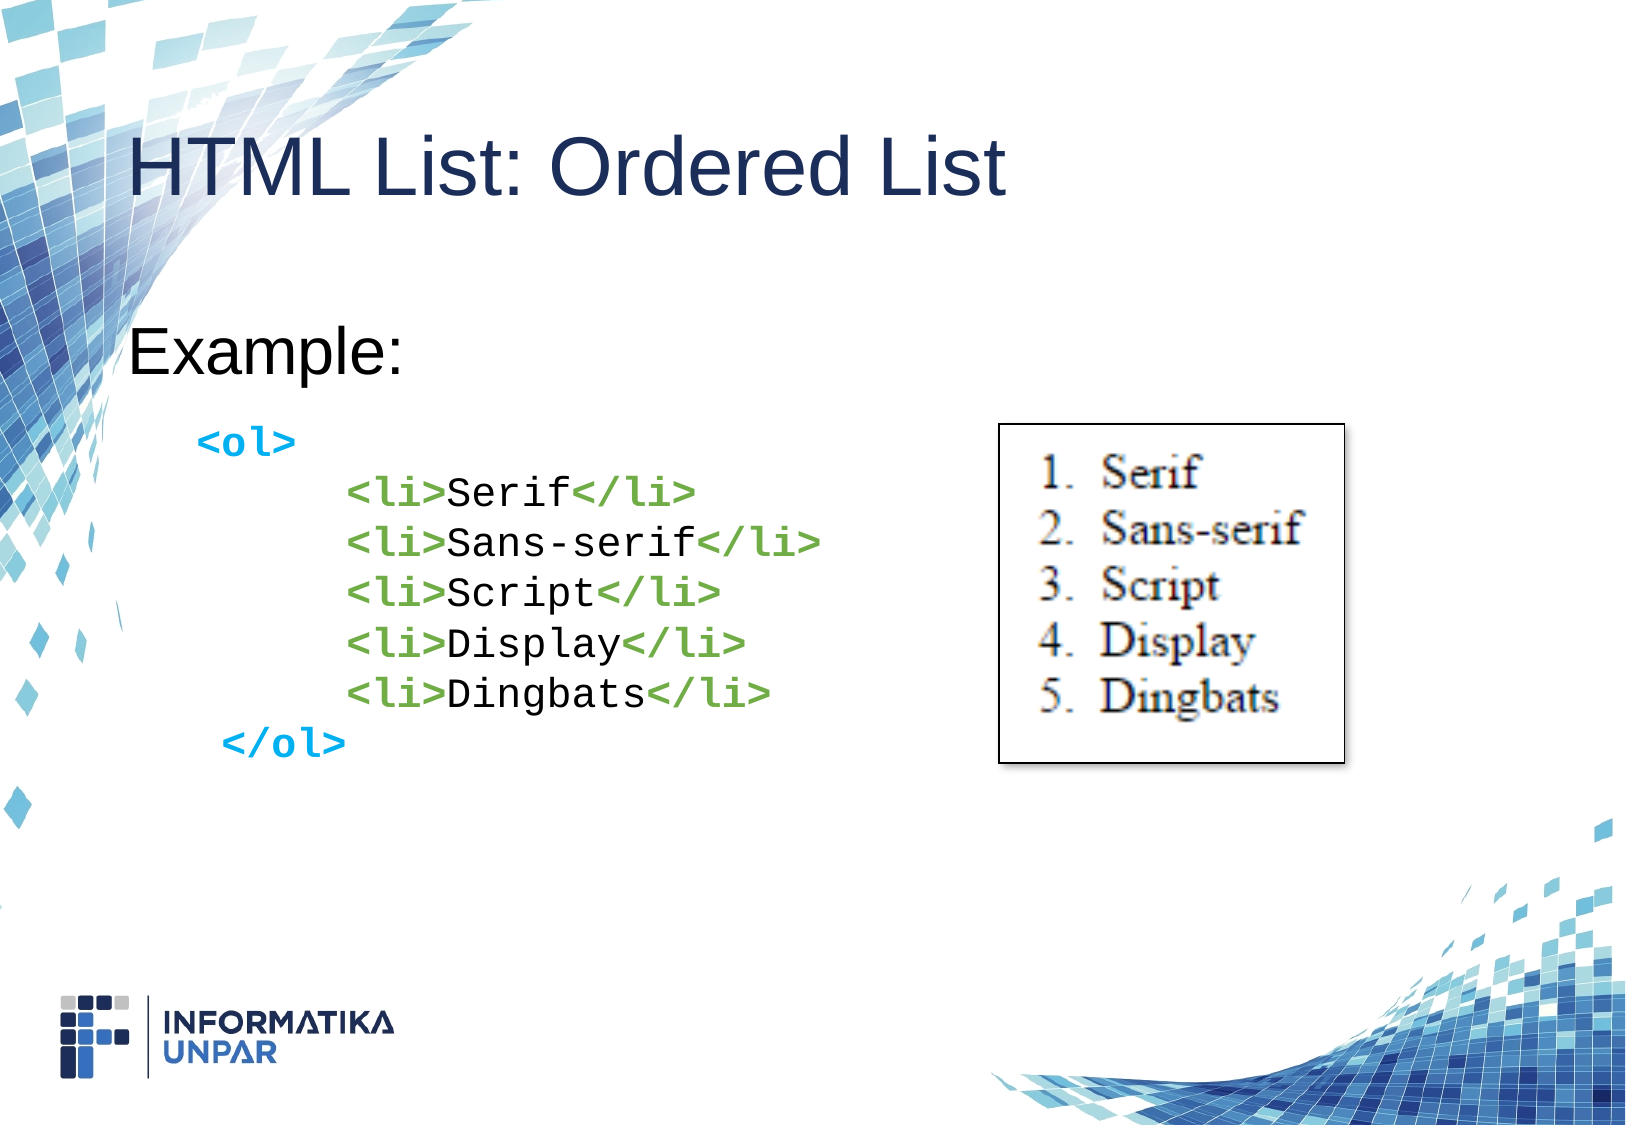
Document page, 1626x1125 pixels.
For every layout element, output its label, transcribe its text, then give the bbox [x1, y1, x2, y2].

text_box <ol> <li>Serif</li> <li>Sans-serif</li> <li>Script</li> <li>Display</li> <li>Dingbats</li> </ol> [187, 399, 1500, 1063]
picture [0, 0, 1626, 1125]
text_box Example: [112, 299, 421, 395]
title HTML List: Ordered List [111, 59, 1514, 278]
